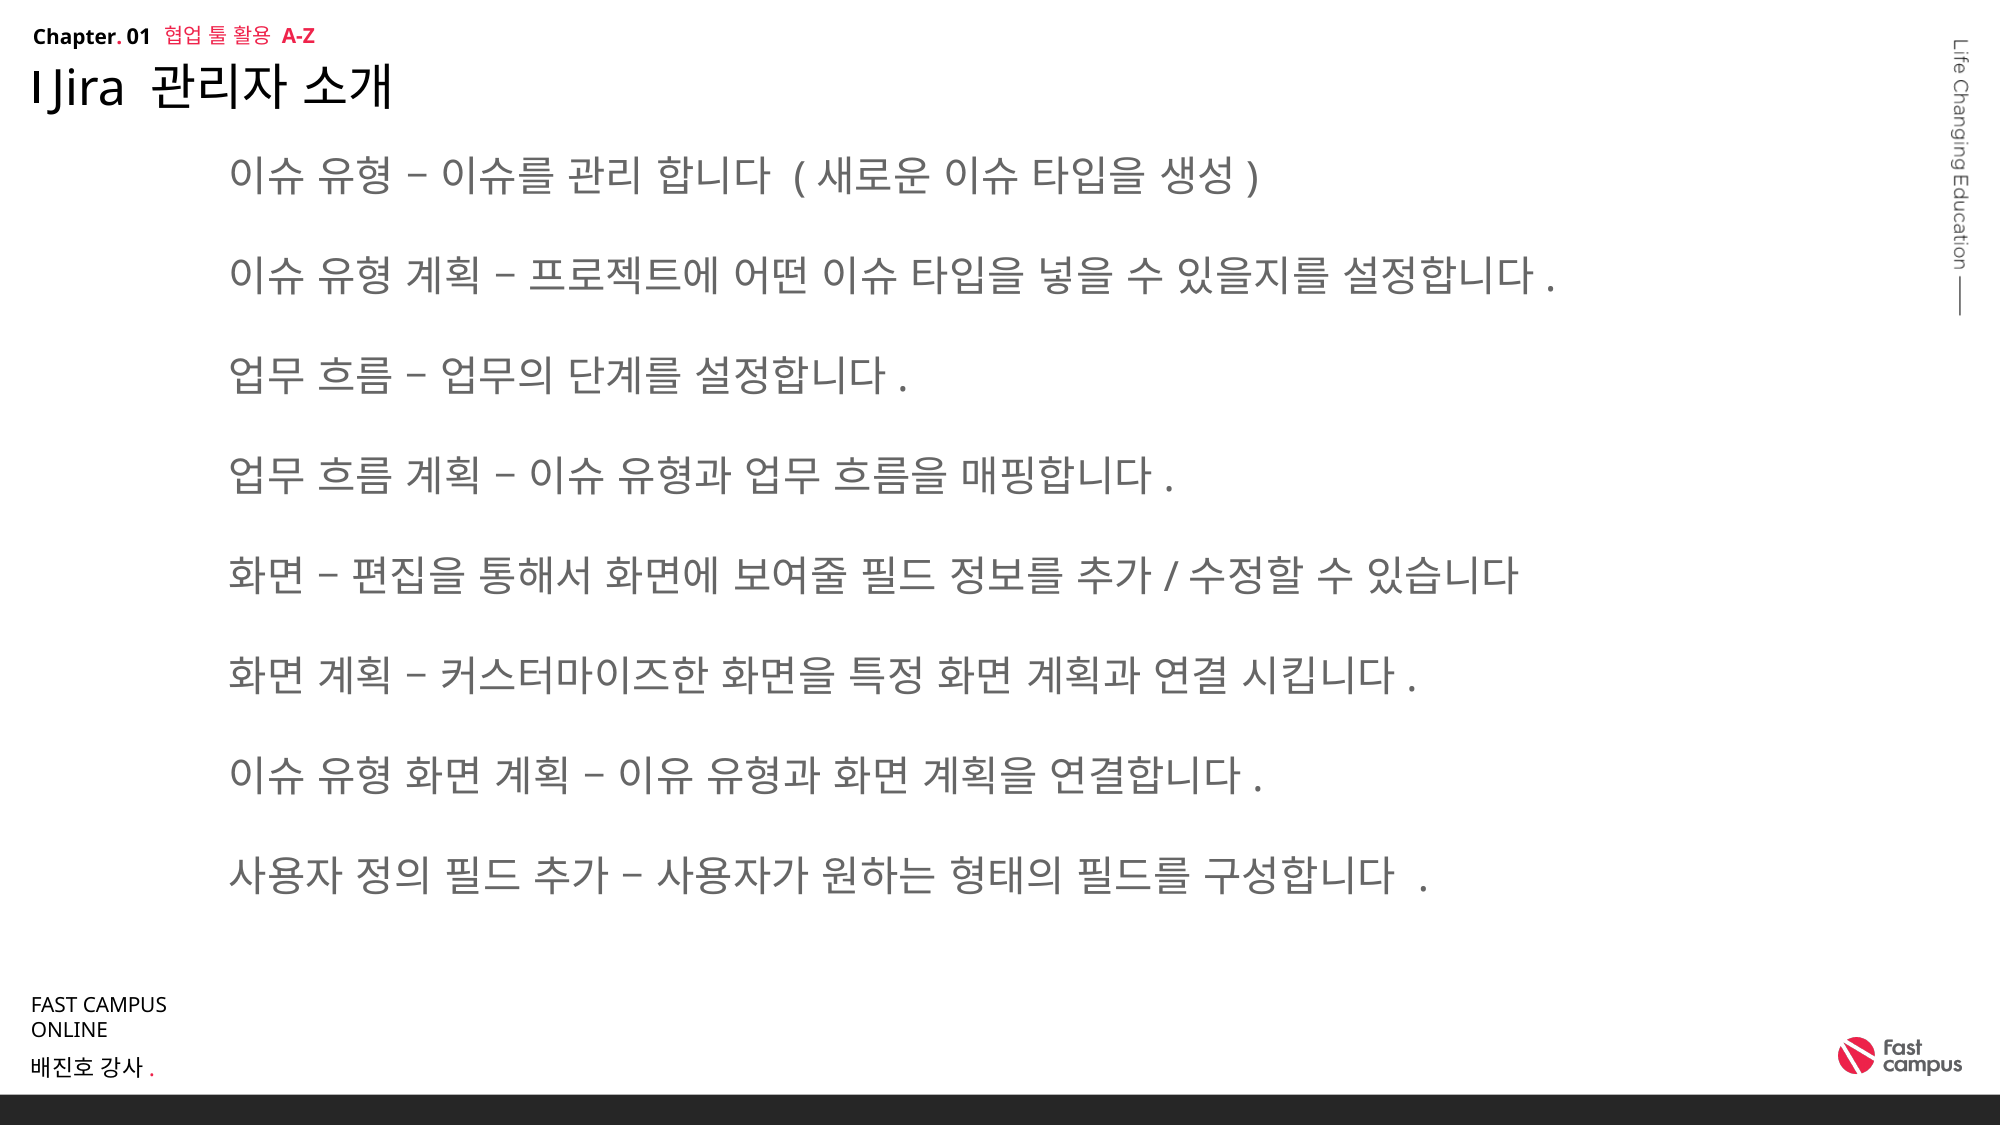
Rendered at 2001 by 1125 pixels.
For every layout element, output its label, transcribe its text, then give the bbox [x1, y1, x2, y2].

picture [1942, 23, 1981, 316]
list 01 [111, 18, 150, 55]
text_box 이슈 유형 – 이슈를 관리 합니다 (새로운 이슈 타입을 생성) 이슈 유형 계획 – 프로젝트에 어떤 이슈 타입을 넣을 수 있을지를 설정합니다. 업무 흐름 – 업무의 단계를 설정합니다. 업무 흐름 계획 – 이슈 유형과 업무 흐름을 매핑합니다. 화면 – 편집을 통해서 화면에 보여줄 필드 정보를 추가/수정할 수 있습니다 화면 계획 – 커스터마이즈한 화면을 특정 화면 계획과 연결 시킵니다. 이슈 유형 화면 계획 – 이유 유형과 화면 계획을 연결합니다. 사용자 정의 필드 추가 – 사용자가 원하는 형태의 필드를 구성합니다 . [213, 142, 1656, 908]
list 협업 툴 활용 A-Z [150, 18, 511, 55]
title Jira 관리자 소개 [36, 54, 1830, 111]
picture [1838, 1037, 1962, 1076]
